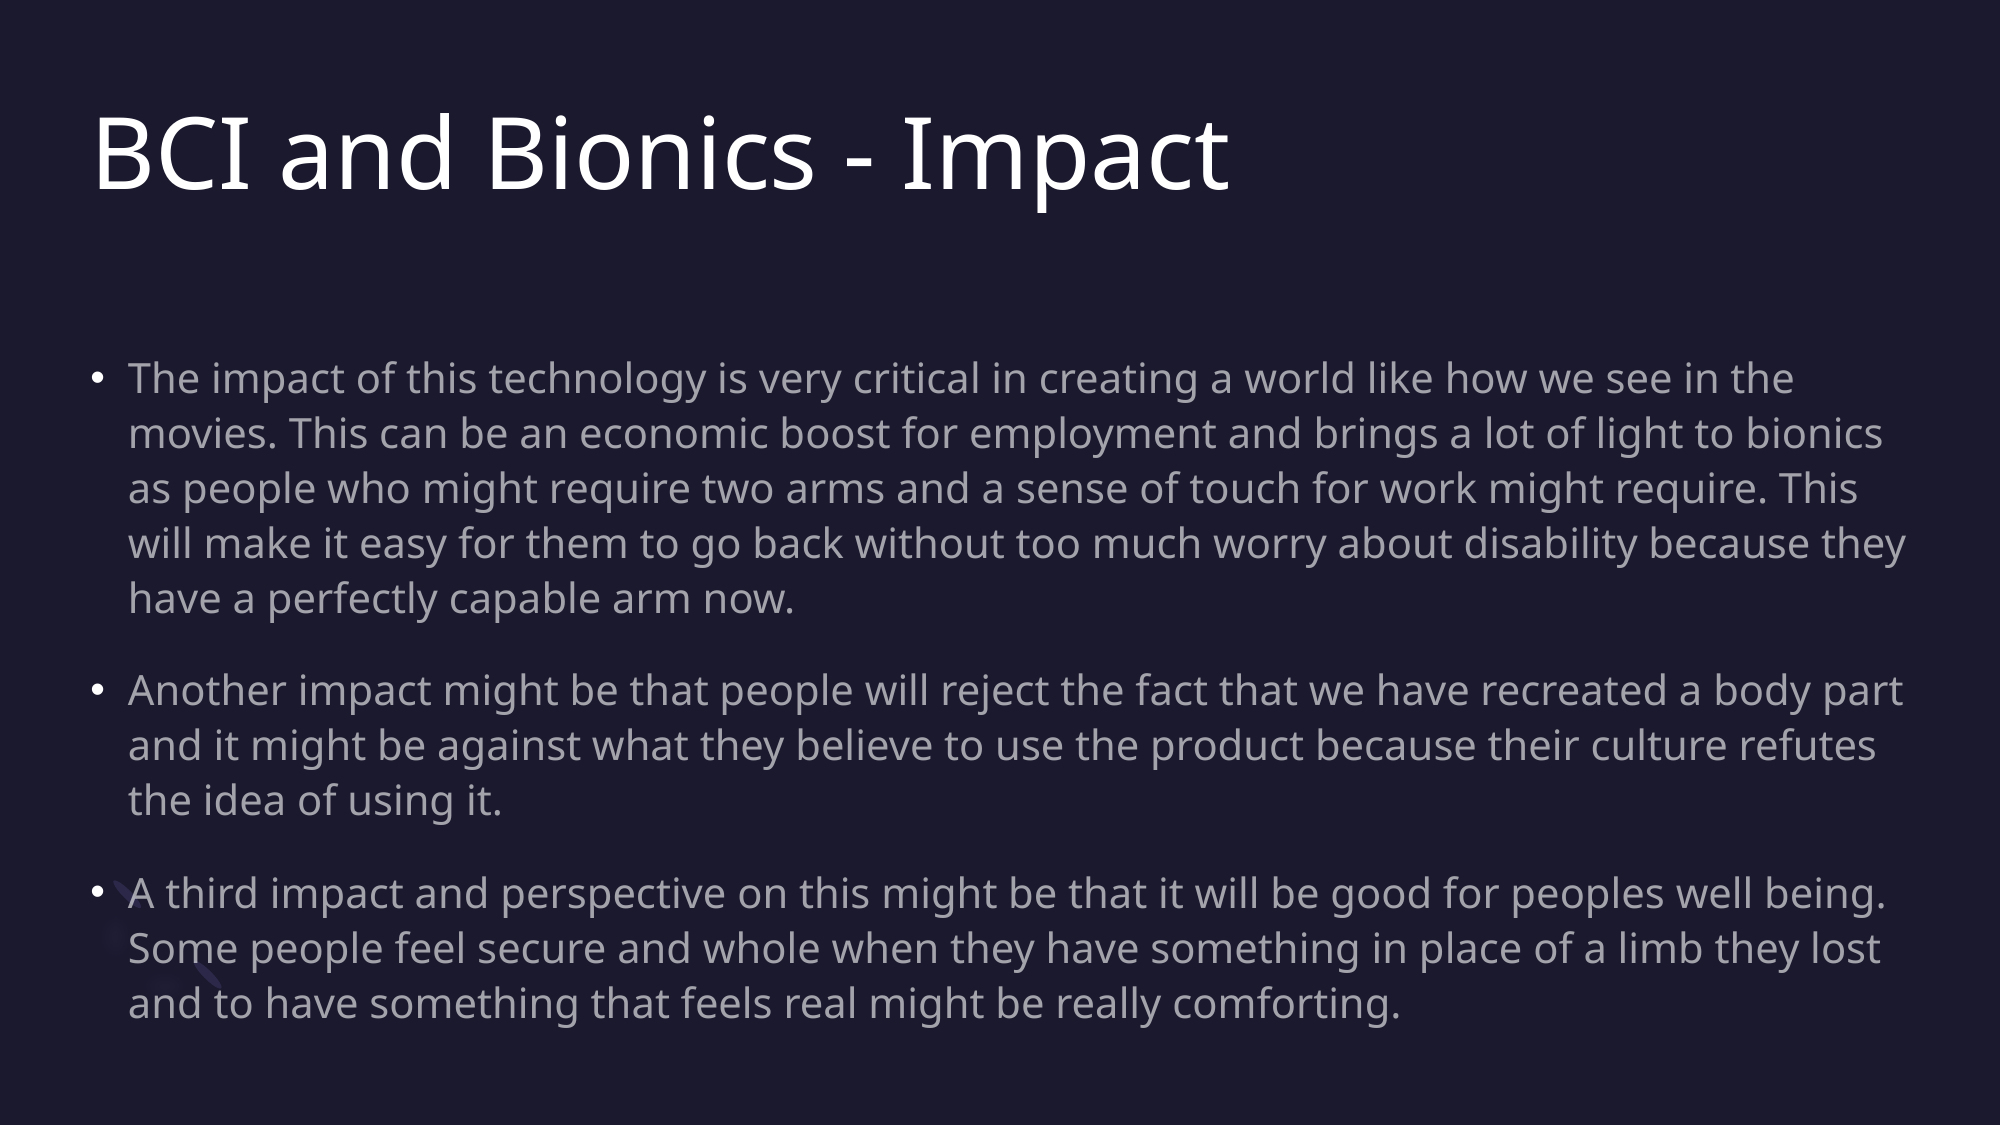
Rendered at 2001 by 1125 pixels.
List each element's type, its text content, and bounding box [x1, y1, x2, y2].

list The impact of this technology is very critical in creating a world like how we see in the movies. This can be an economic boost for employment and brings a lot of light to bionics as people who might require two arms and a sense of touch for work might require. This will make it easy for them to go back without too much worry about disability because they have a perfectly capable arm now. Another impact might be that people will reject the fact that we have recreated a body part and it might be against what they believe to use the product because their culture refutes the idea of using it. A third impact and perspective on this might be that it will be good for peoples well being. Some people feel secure and whole when they have something in place of a limb they lost and to have something that feels real might be really comforting. [90, 346, 1910, 1000]
title BCI and Bionics - Impact [90, 90, 1910, 309]
